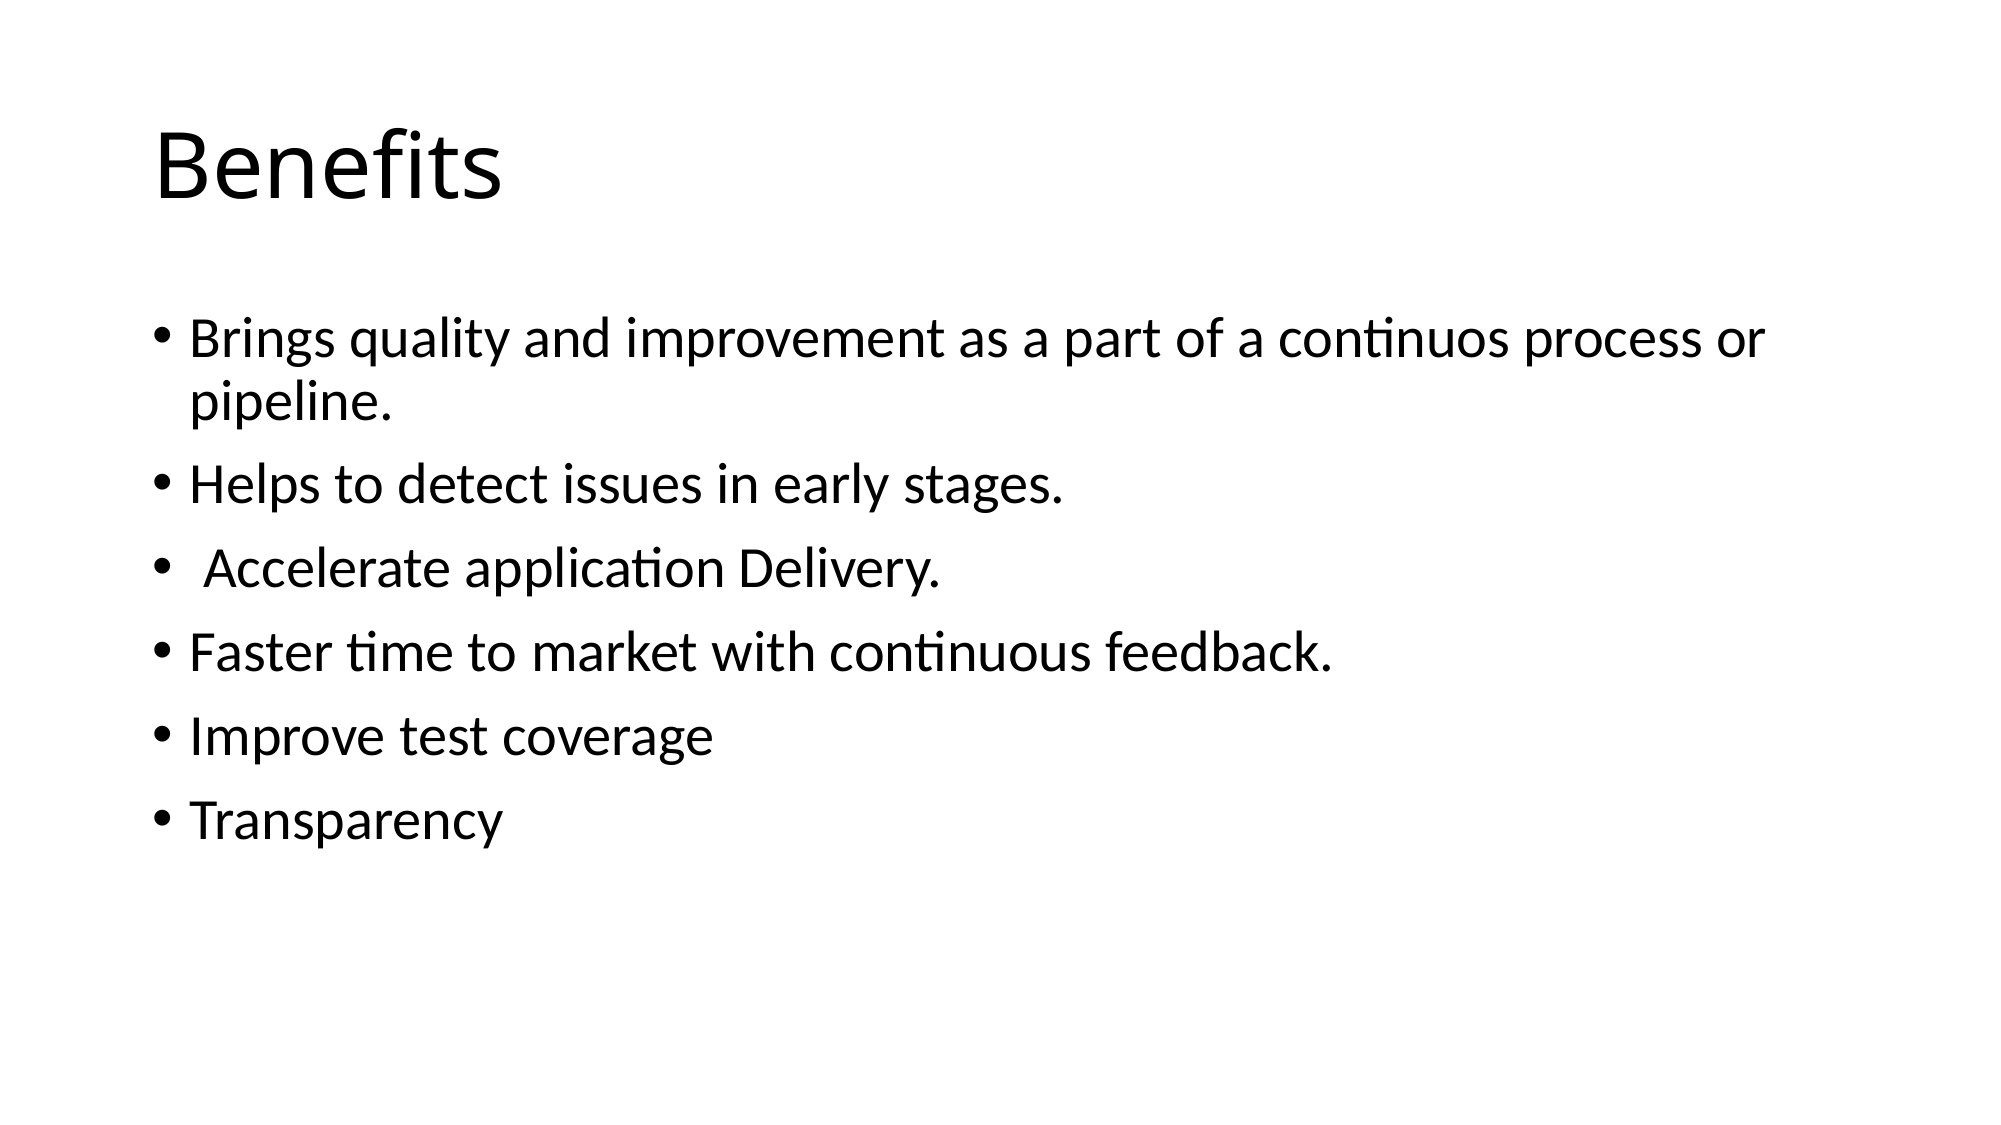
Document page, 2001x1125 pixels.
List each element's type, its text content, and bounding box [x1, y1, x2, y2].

list Brings quality and improvement as a part of a continuos process or pipeline. Helps to detect issues in early stages. Accelerate application Delivery. Faster time to market with continuous feedback. Improve test coverage Transparency [137, 299, 1863, 1014]
title Benefits [137, 59, 1863, 278]
